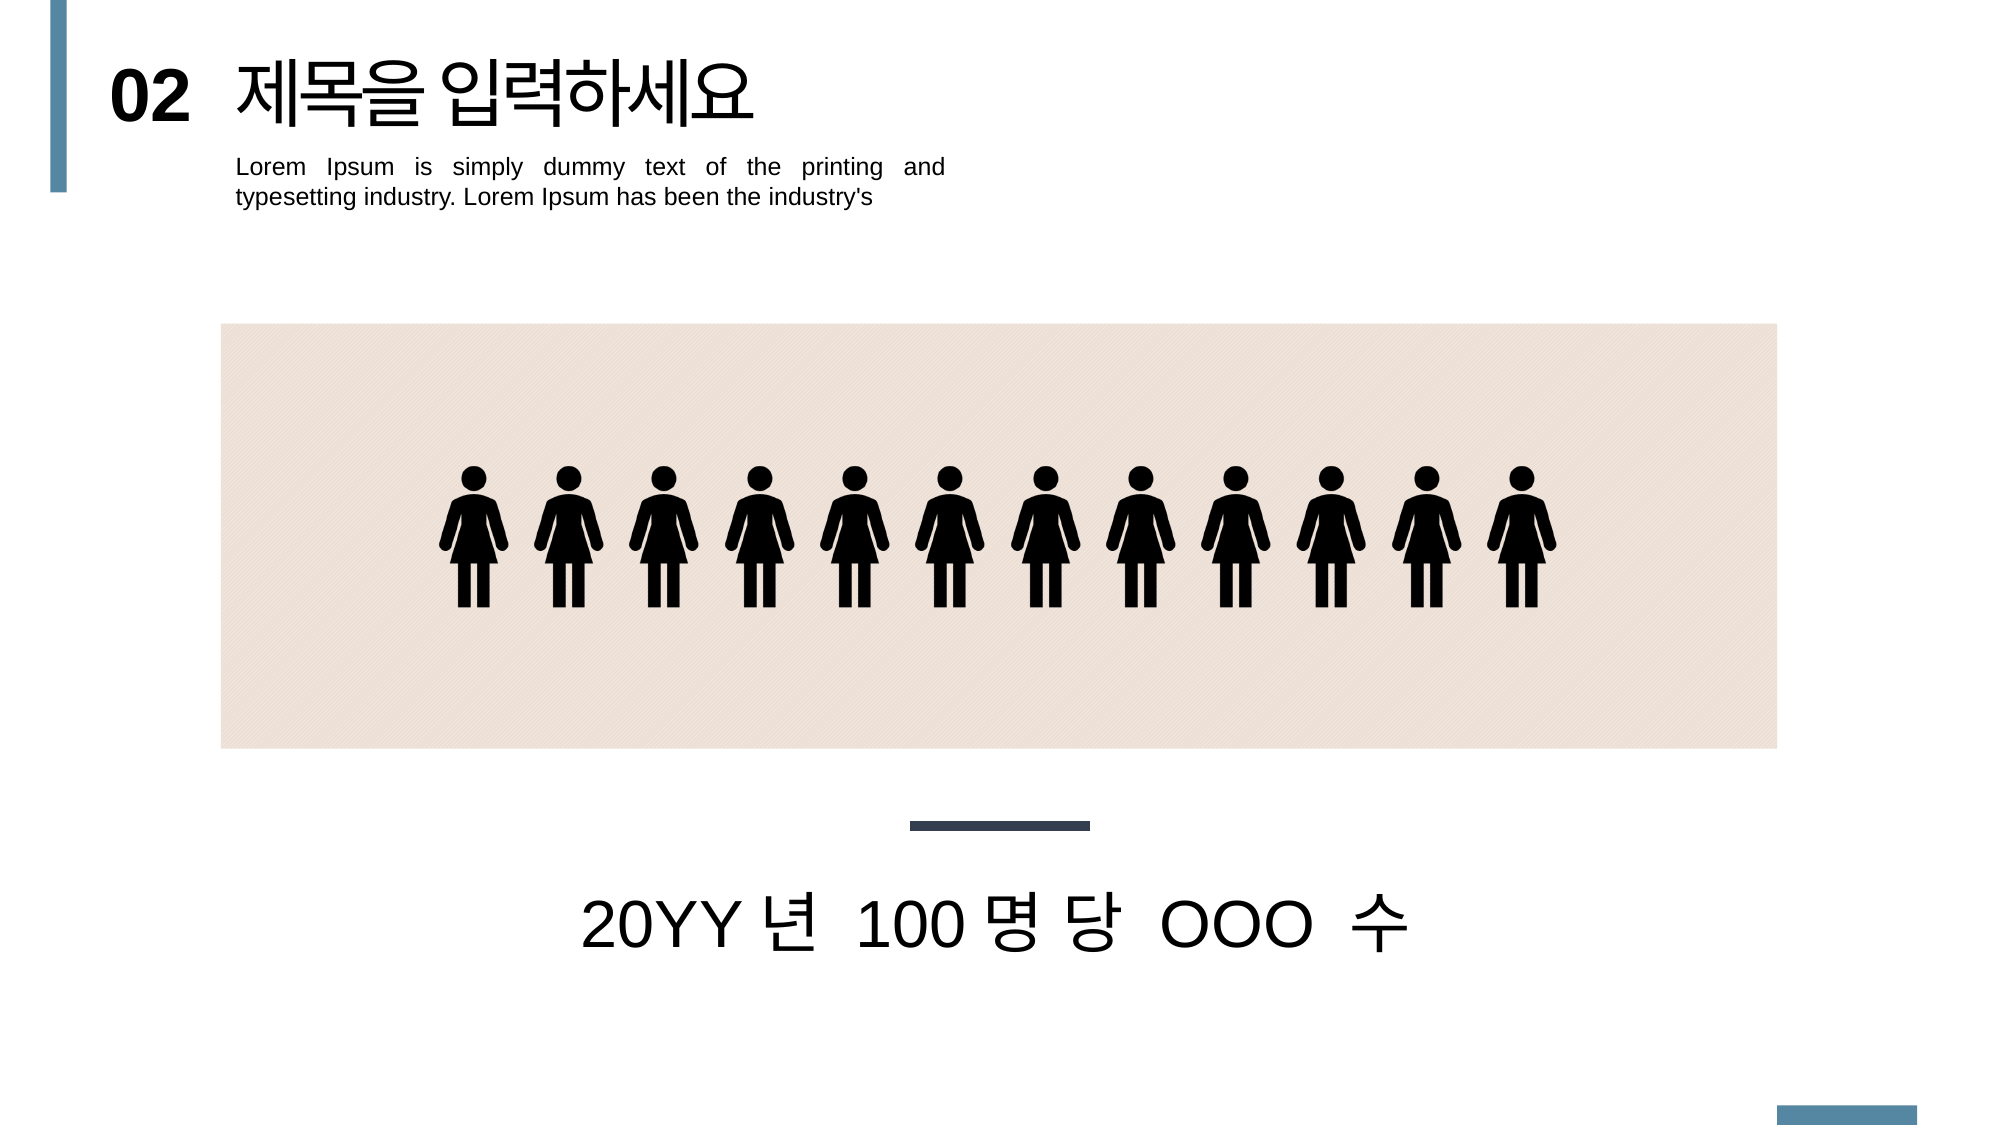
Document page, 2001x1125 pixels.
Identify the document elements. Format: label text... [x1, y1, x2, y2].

text_box [1776, 1104, 1918, 1125]
text_box 제목을 입력하세요 [219, 39, 773, 144]
text_box 02 [94, 39, 208, 144]
text_box Lorem Ipsum is simply dummy text of the printing and typesetting industry. Lorem Ipsum has been the industry's [220, 143, 962, 219]
text_box [220, 323, 1778, 750]
text_box 20YY년 100명 당 OOO 수 [565, 873, 1426, 969]
text_box [49, 0, 68, 193]
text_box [398, 461, 1597, 612]
